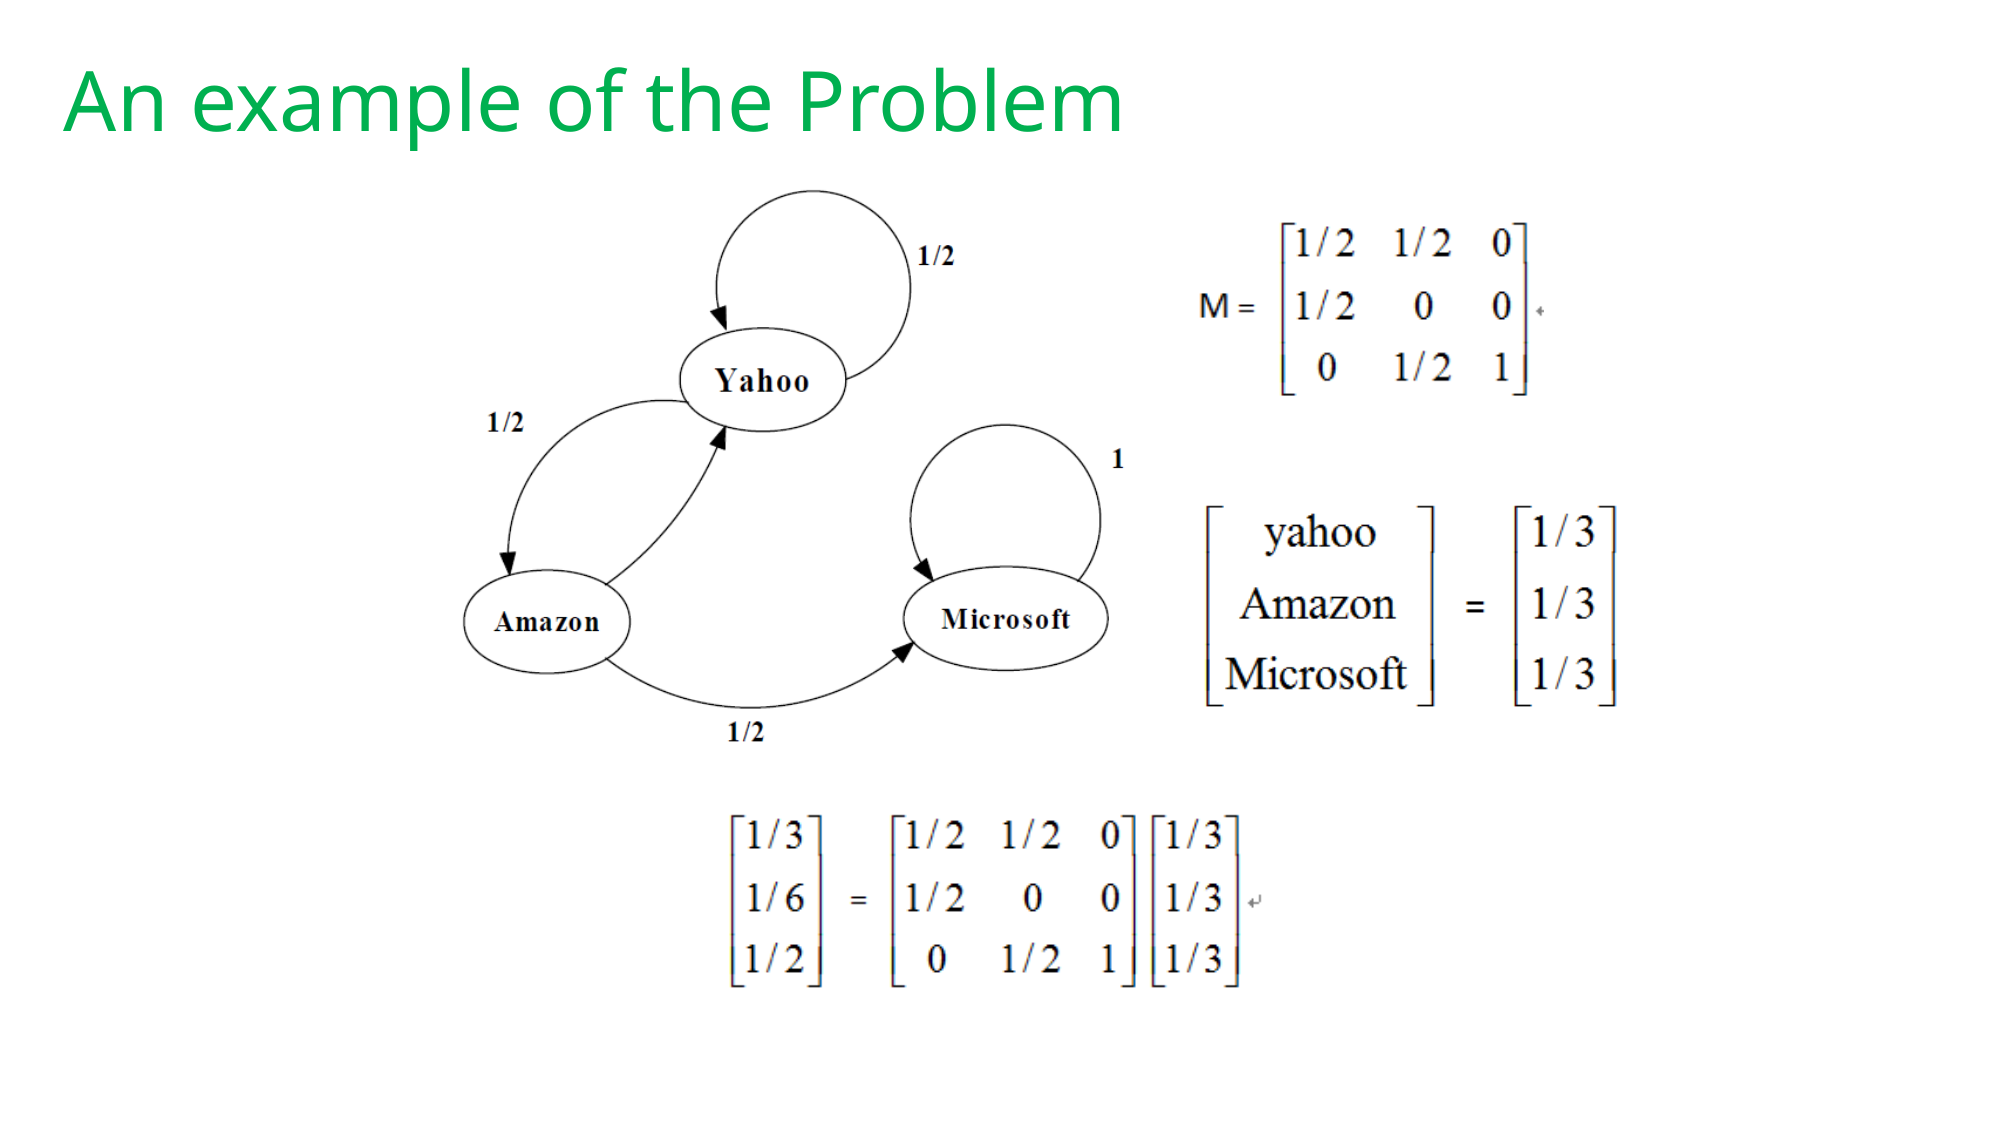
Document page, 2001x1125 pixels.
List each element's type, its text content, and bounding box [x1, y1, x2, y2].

picture [456, 176, 1131, 753]
picture [1193, 214, 1544, 410]
title An example of the Problem [48, 28, 1410, 164]
picture [704, 786, 1266, 1020]
picture [1188, 489, 1627, 717]
